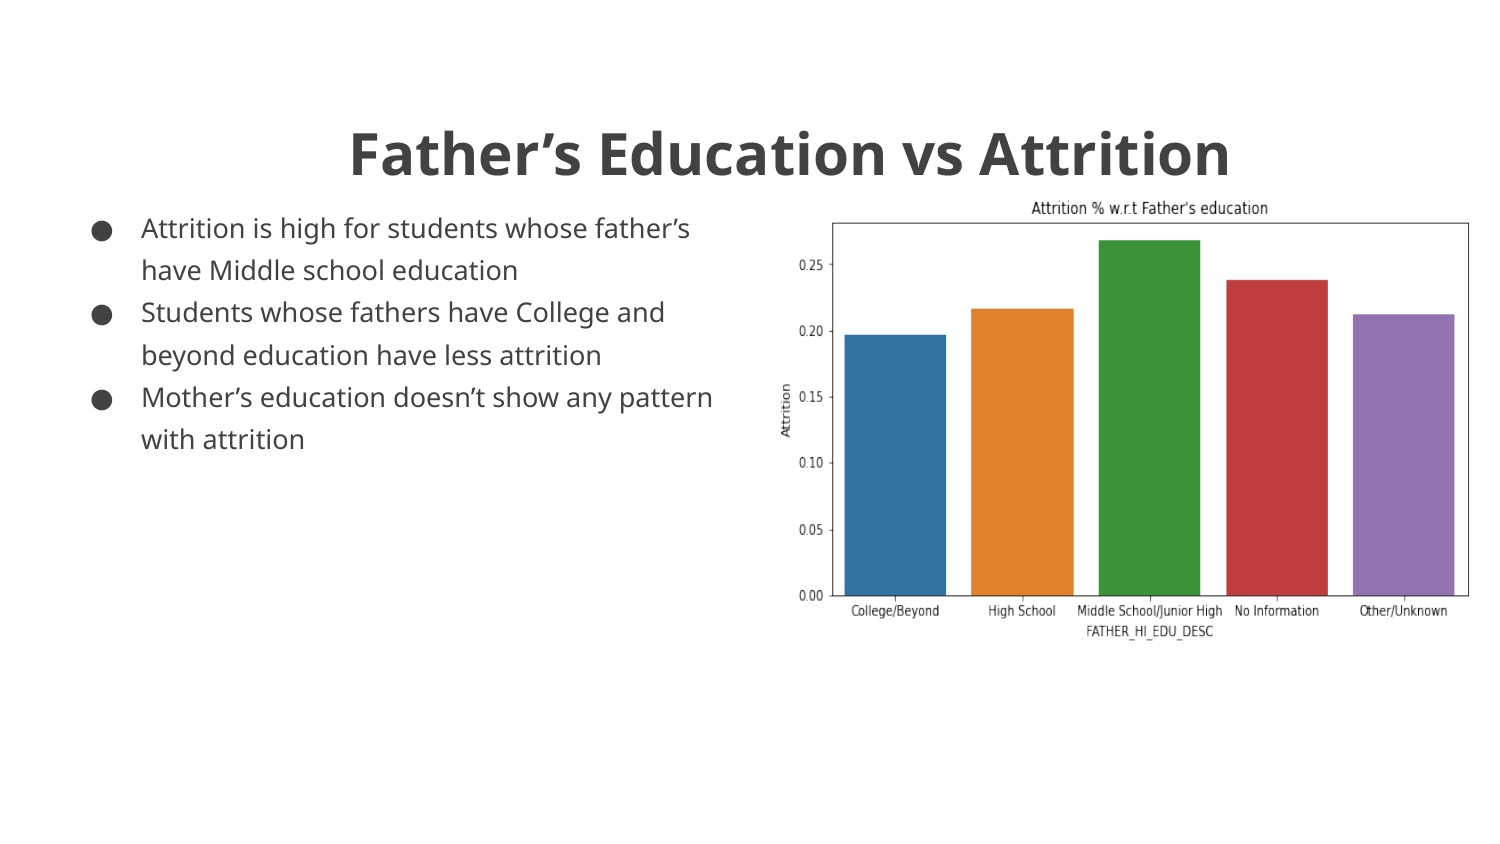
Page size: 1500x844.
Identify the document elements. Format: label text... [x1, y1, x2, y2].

list Attrition is high for students whose father’s have Middle school education Students whose fathers have College and beyond education have less attrition Mother’s education doesn’t show any pattern with attrition [51, 189, 750, 750]
picture [774, 191, 1476, 649]
title Father’s Education vs Attrition [213, 98, 1368, 263]
